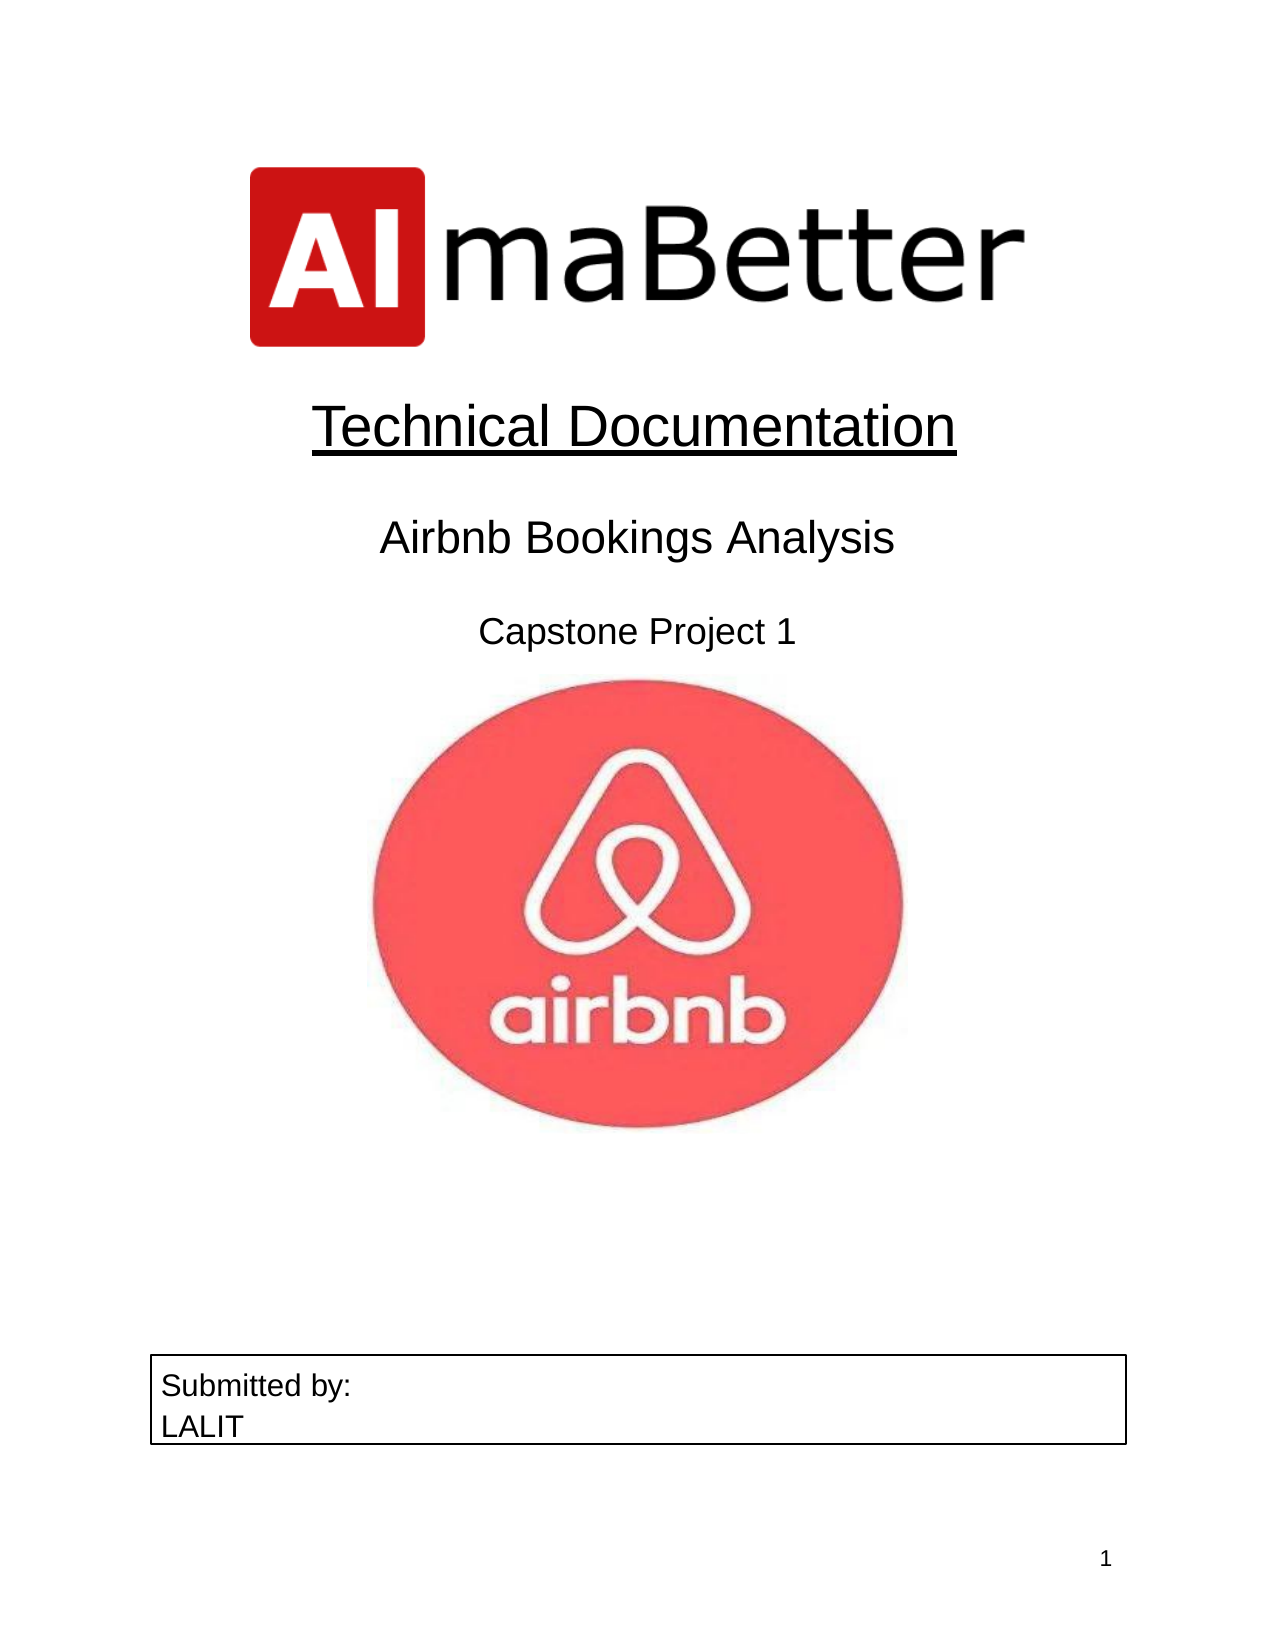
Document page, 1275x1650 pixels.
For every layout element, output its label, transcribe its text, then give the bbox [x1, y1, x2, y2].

title Technical Documentation [309, 386, 966, 665]
picture [250, 152, 1025, 354]
picture [366, 674, 909, 1134]
slide_number 1 [1093, 1543, 1134, 1650]
text_box Airbnb Bookings Analysis Capstone Project 1 [376, 506, 899, 652]
text_box Submitted by: LALIT [151, 1355, 1126, 1444]
